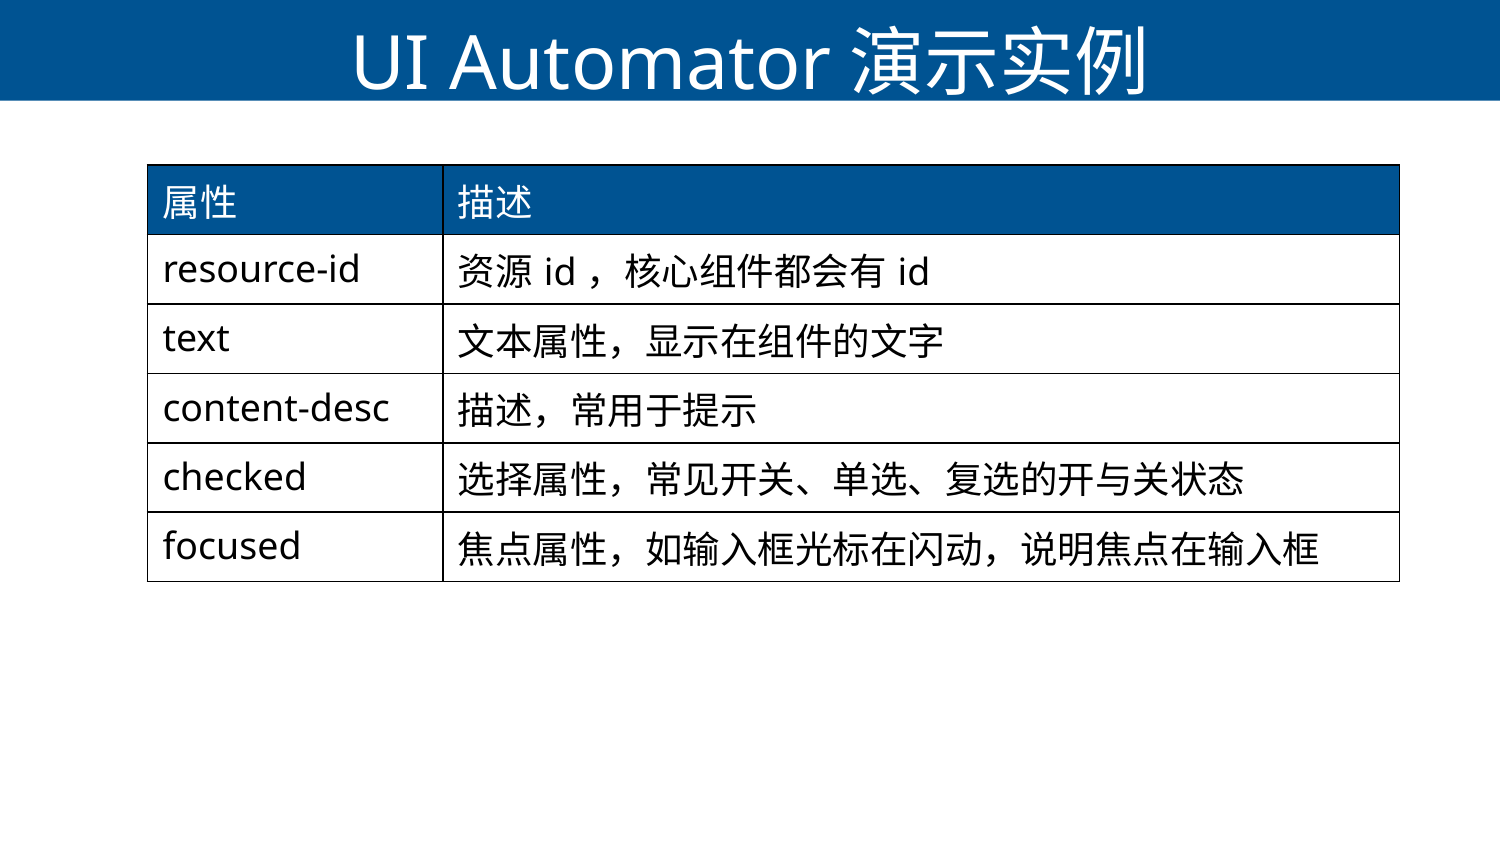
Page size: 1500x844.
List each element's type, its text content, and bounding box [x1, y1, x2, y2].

table_cell text [148, 305, 442, 373]
table_cell 文本属性，显示在组件的文字 [444, 305, 1399, 373]
table_cell checked [148, 444, 442, 511]
table_cell 焦点属性，如输入框光标在闪动，说明焦点在输入框 [444, 513, 1399, 581]
table_cell focused [148, 513, 442, 581]
table_cell content-desc [148, 374, 442, 442]
table_cell 资源id，核心组件都会有id [444, 235, 1399, 303]
table_cell resource-id [148, 235, 442, 303]
picture [0, 101, 1500, 844]
table_header 描述 [444, 166, 1399, 234]
table_cell 描述，常用于提示 [444, 374, 1399, 442]
table_header 属性 [148, 166, 442, 234]
table_cell 选择属性，常见开关、单选、复选的开与关状态 [444, 444, 1399, 511]
title UI Automator演示实例 [0, 14, 1500, 84]
